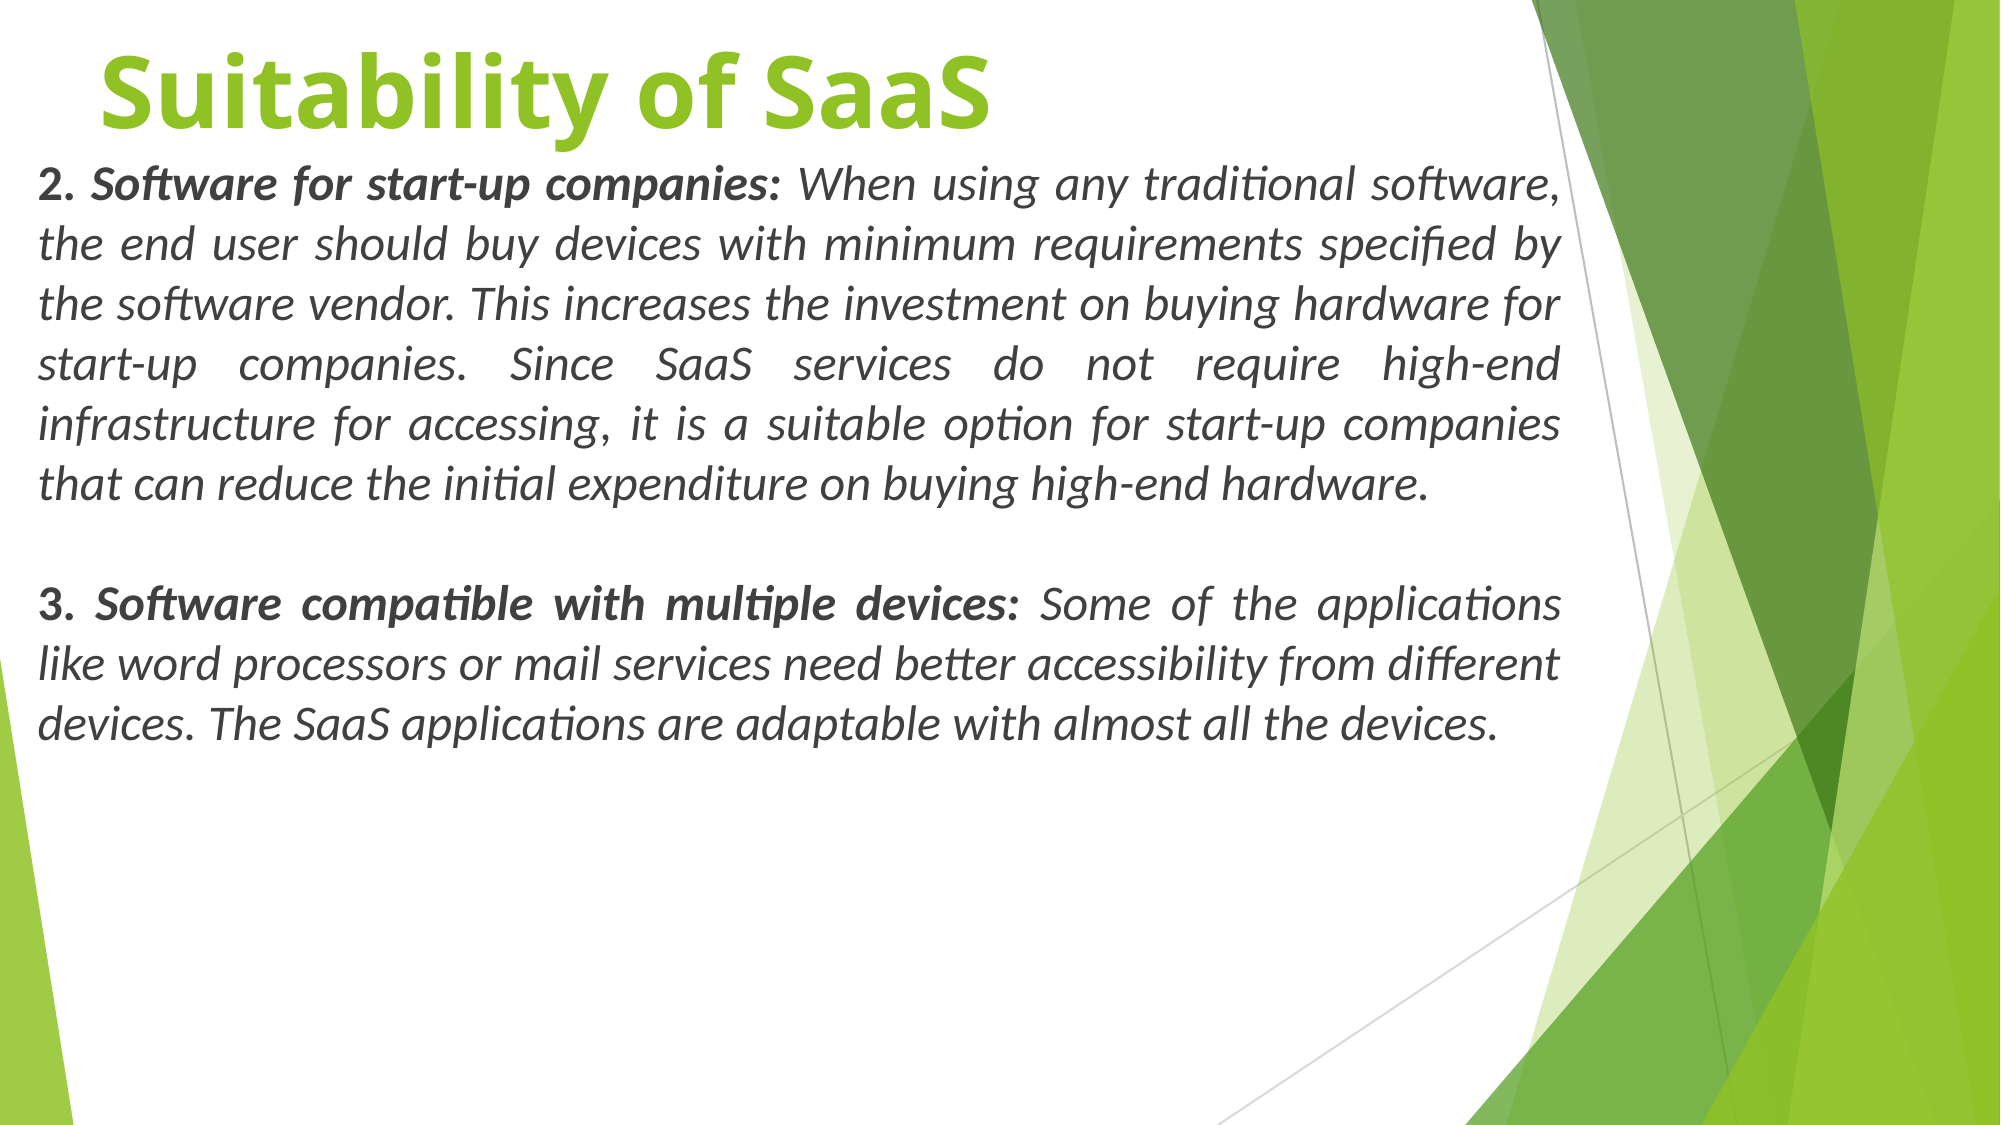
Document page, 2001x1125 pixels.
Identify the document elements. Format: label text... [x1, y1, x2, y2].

title Suitability of SaaS [99, 28, 1279, 149]
list 2. Software for start-up companies: When using any traditional software, the end user should buy devices with minimum requirements specified by the software vendor. This increases the investment on buying hardware for start-up companies. Since SaaS services do not require high-end infrastructure for accessing, it is a suitable option for start-up companies that can reduce the initial expenditure on buying high-end hardware. 3. Software compatible with multiple devices: Some of the applications like word processors or mail services need better accessibility from different devices. The SaaS applications are adaptable with almost all the devices. [37, 149, 1563, 877]
